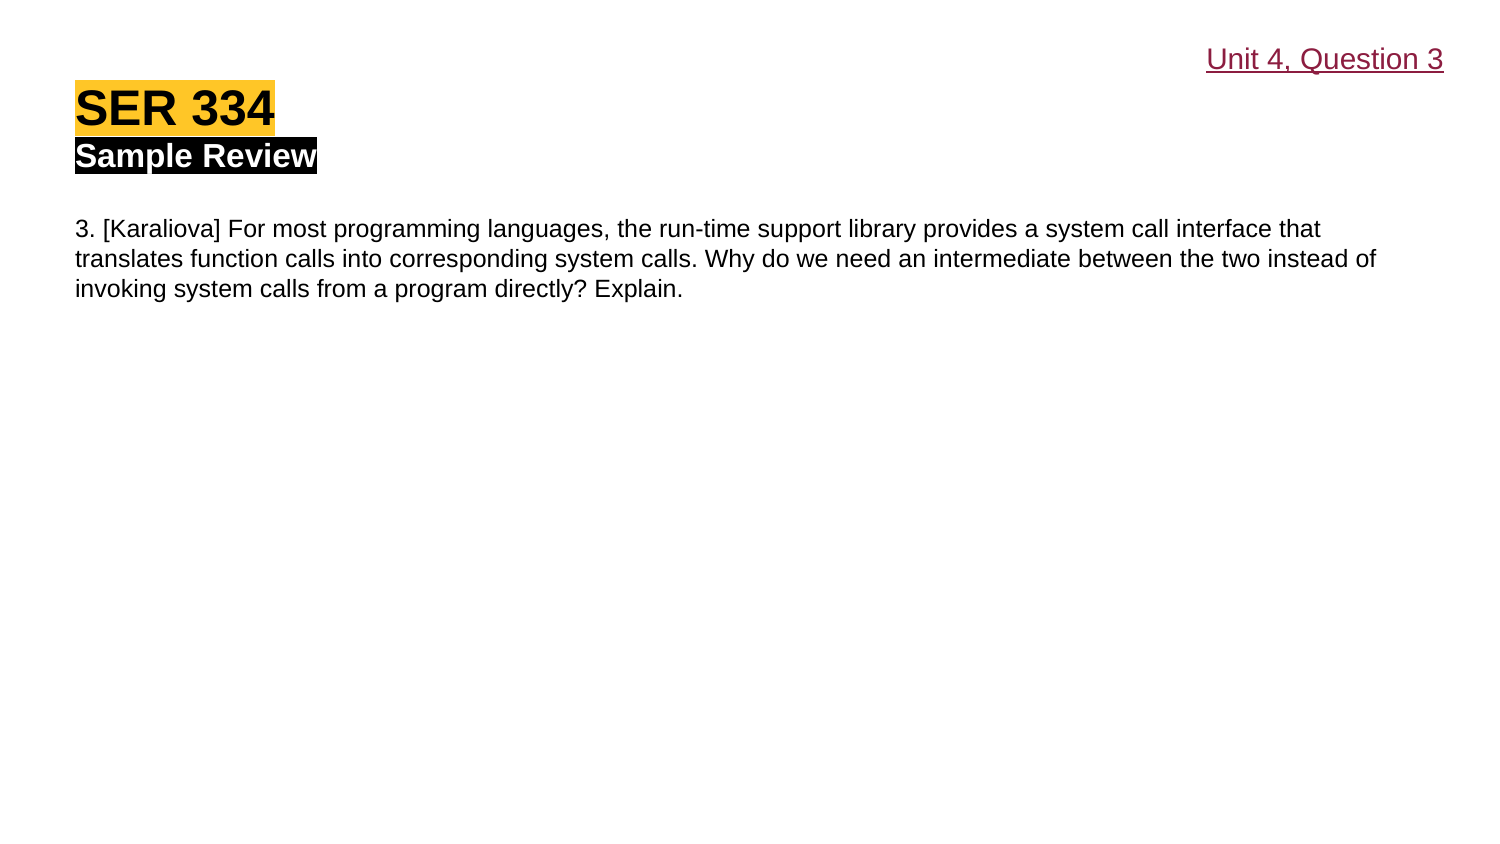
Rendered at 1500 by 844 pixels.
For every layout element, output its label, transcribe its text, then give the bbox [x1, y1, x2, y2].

text_box SER 334 [75, 75, 804, 133]
text_box 3. [Karaliova] For most programming languages, the run-time support library provides a system call interface that translates function calls into corresponding system calls. Why do we need an intermediate between the two instead of invoking system calls from a program directly? Explain. [75, 212, 1385, 783]
text_box Sample Review [75, 133, 1052, 177]
text_box Unit 4, Question 3 [1191, 24, 1472, 84]
